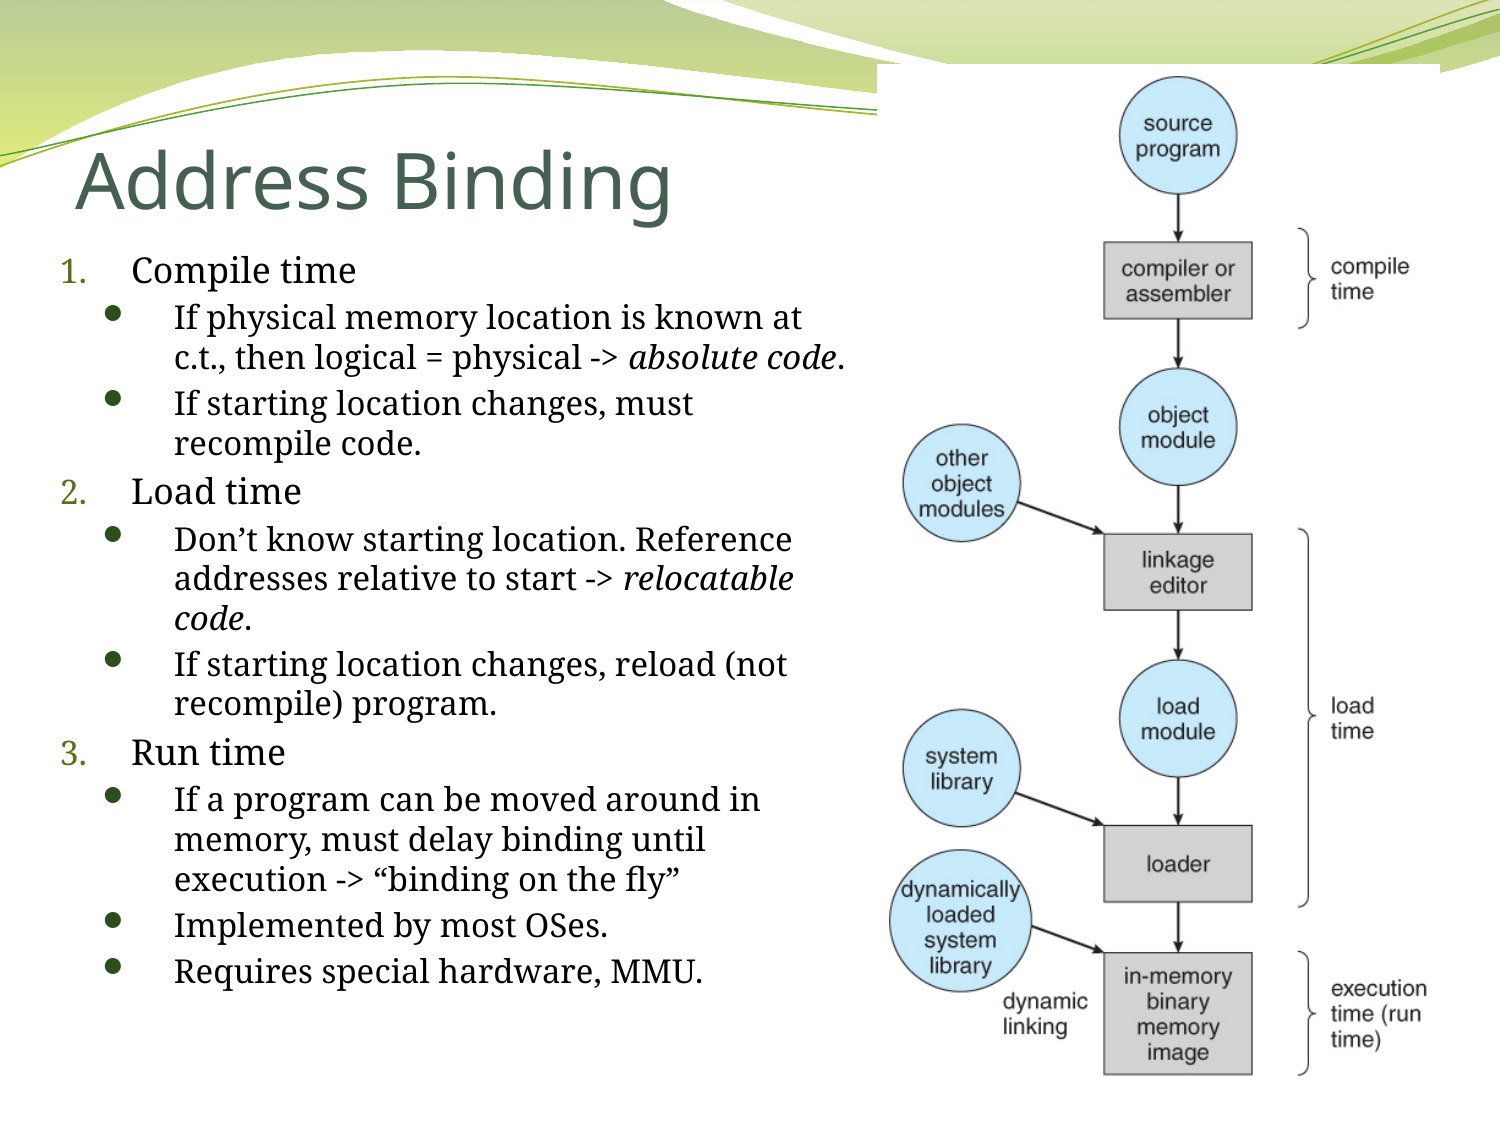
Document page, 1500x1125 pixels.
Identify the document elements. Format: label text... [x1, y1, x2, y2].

list Compile time If physical memory location is known at c.t., then logical = physical -> absolute code. If starting location changes, must recompile code. Load time Don’t know starting location. Reference addresses relative to start -> relocatable code. If starting location changes, reload (not recompile) program. Run time If a program can be moved around in memory, must delay binding until execution -> “binding on the fly” Implemented by most OSes. Requires special hardware, MMU. [45, 239, 870, 1038]
picture [877, 64, 1440, 1088]
title Address Binding [75, 37, 1425, 225]
